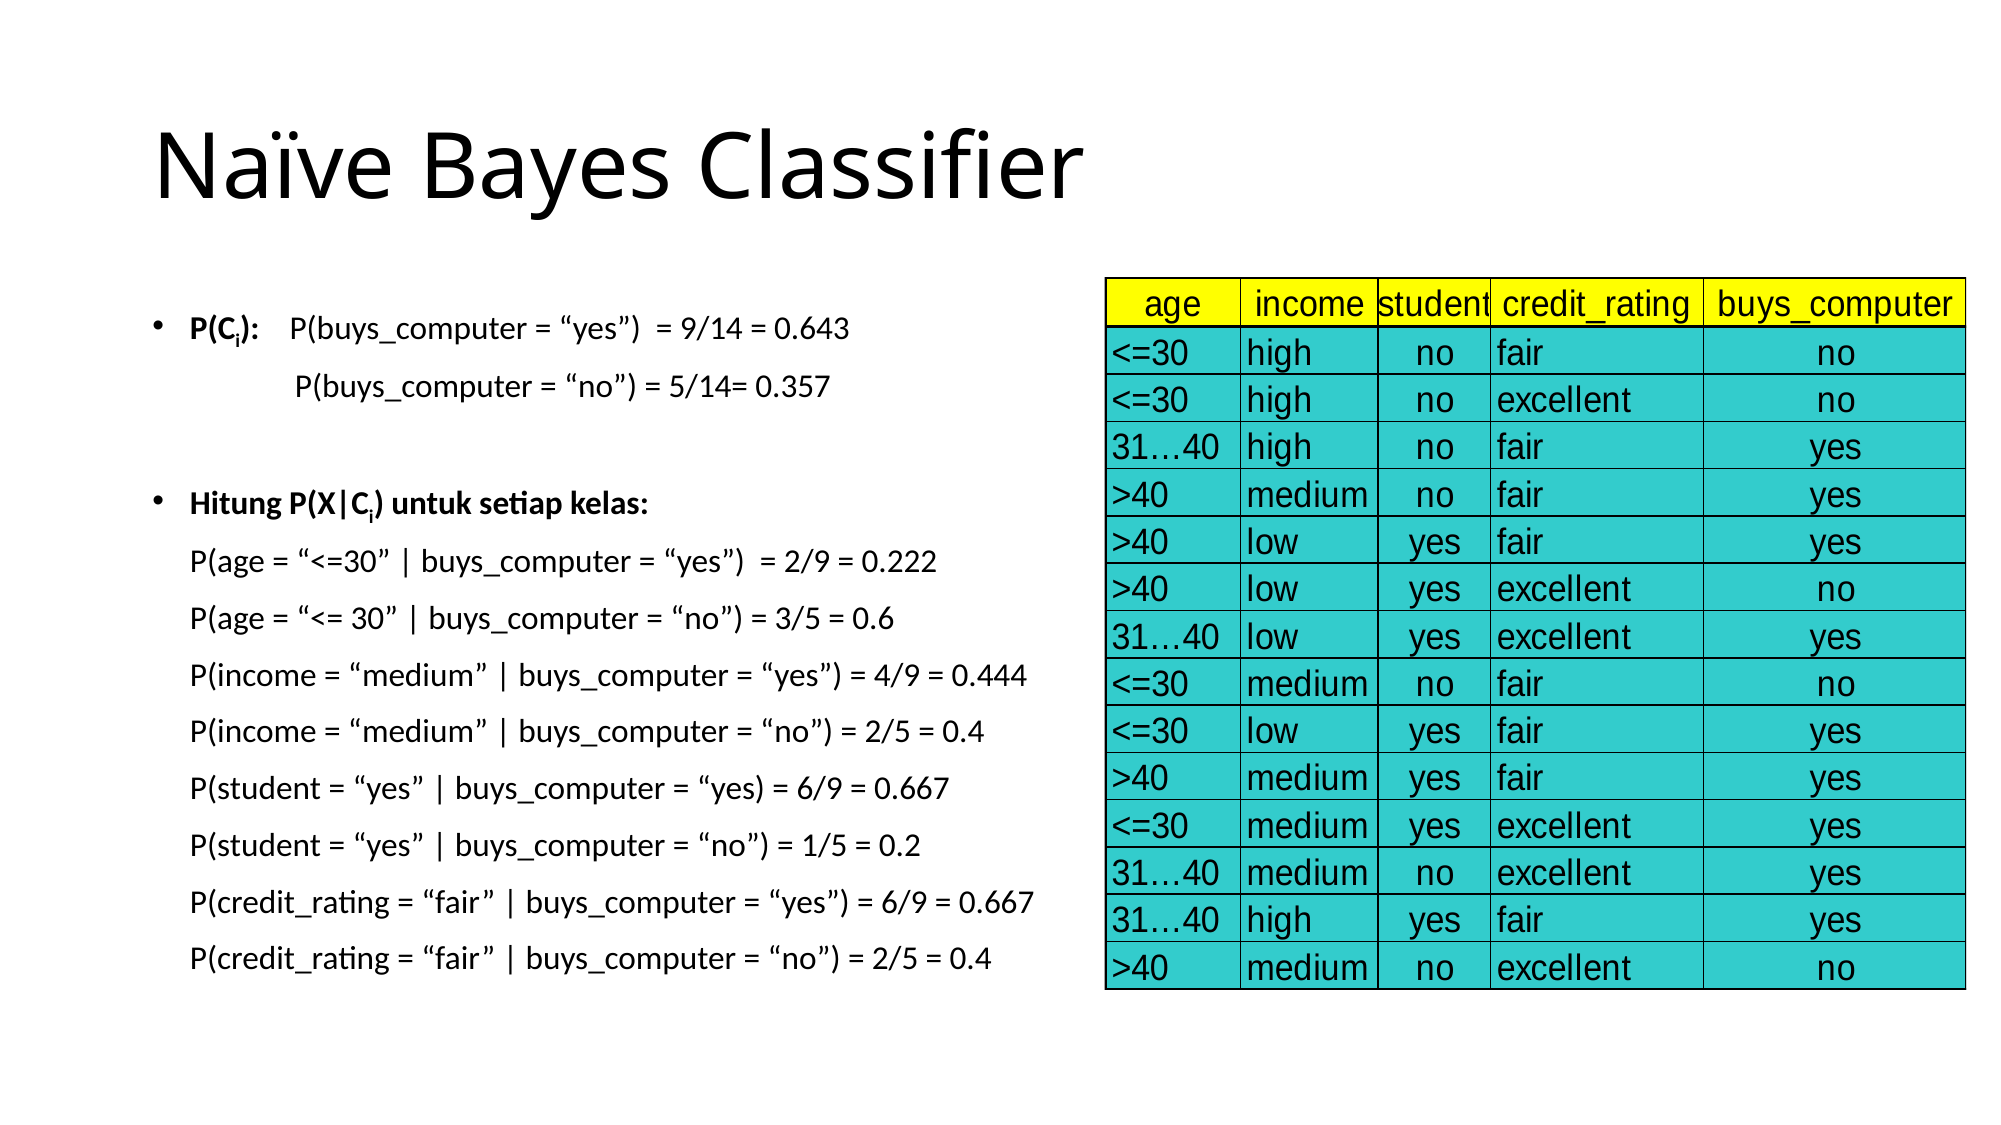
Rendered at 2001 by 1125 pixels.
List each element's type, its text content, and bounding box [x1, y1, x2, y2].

title Naïve Bayes Classifier [137, 59, 1863, 278]
list P(Ci): P(buys_computer = “yes”) = 9/14 = 0.643 P(buys_computer = “no”) = 5/14= 0.357 Hitung P(X|Ci) untuk setiap kelas: P(age = “<=30” | buys_computer = “yes”) = 2/9 = 0.222 P(age = “<= 30” | buys_computer = “no”) = 3/5 = 0.6 P(income = “medium” | buys_computer = “yes”) = 4/9 = 0.444 P(income = “medium” | buys_computer = “no”) = 2/5 = 0.4 P(student = “yes” | buys_computer = “yes) = 6/9 = 0.667 P(student = “yes” | buys_computer = “no”) = 1/5 = 0.2 P(credit_rating = “fair” | buys_computer = “yes”) = 6/9 = 0.667 P(credit_rating = “fair” | buys_computer = “no”) = 2/5 = 0.4 [137, 299, 1080, 1014]
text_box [1104, 277, 1968, 992]
